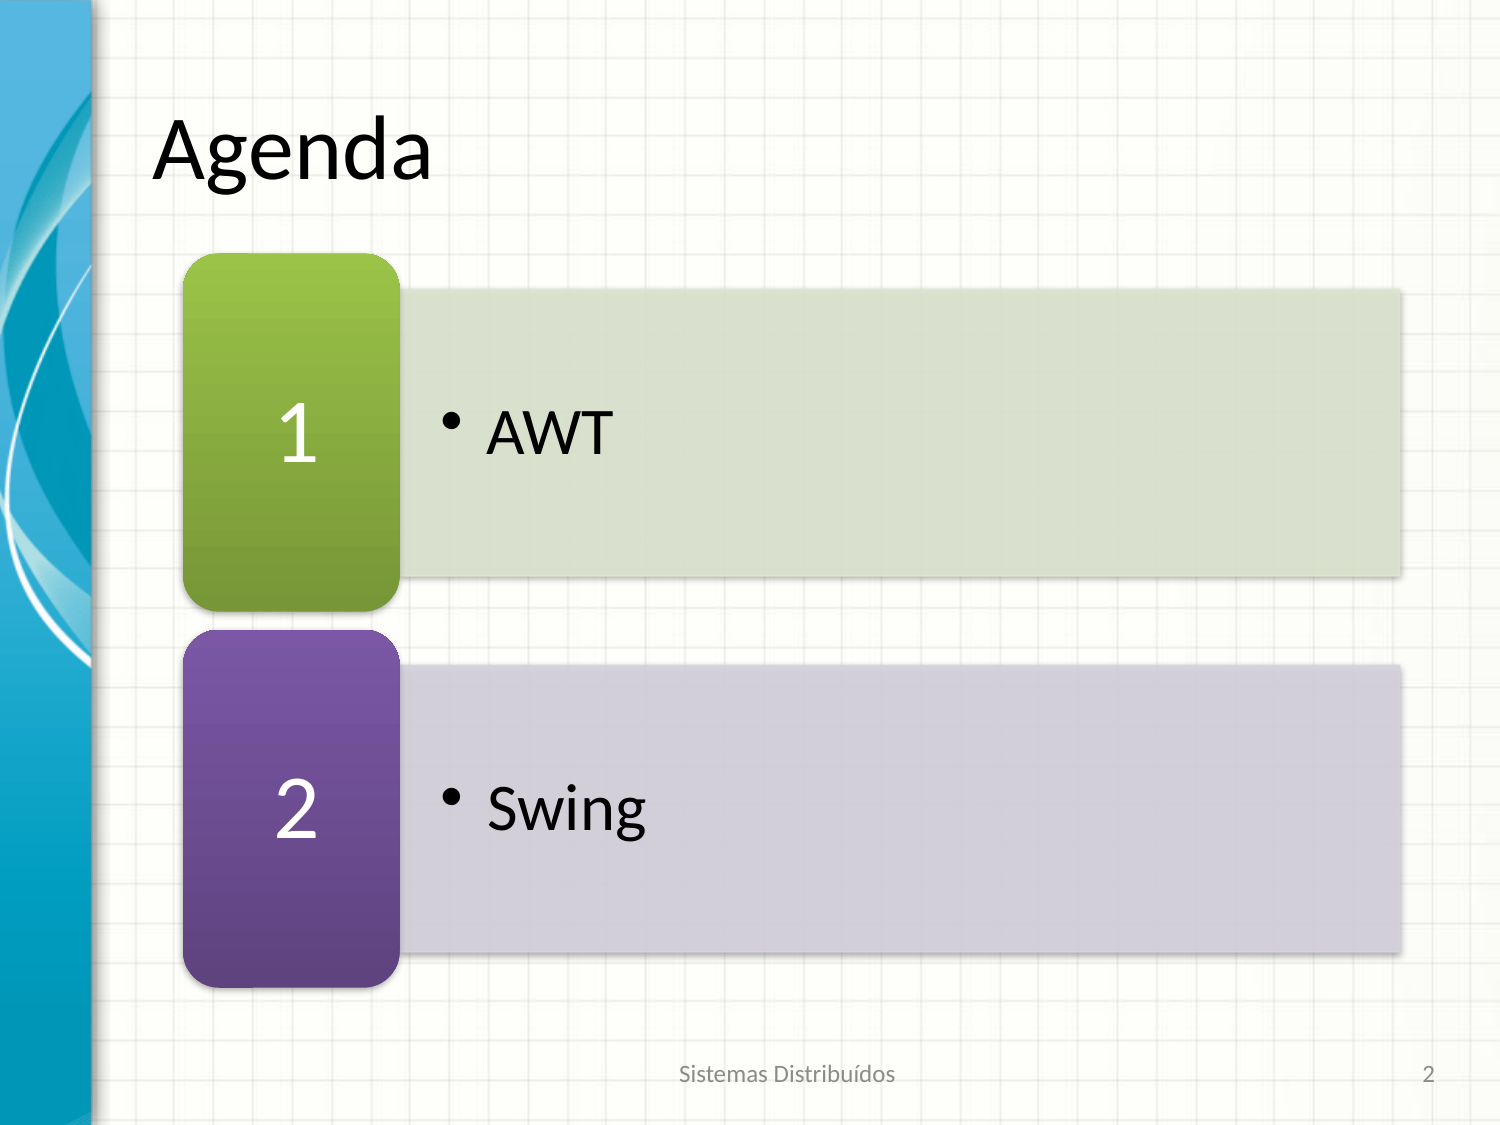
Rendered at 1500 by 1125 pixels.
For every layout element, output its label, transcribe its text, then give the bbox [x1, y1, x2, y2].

footer Sistemas Distribuídos [549, 1042, 1025, 1103]
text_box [182, 253, 1400, 988]
title Agenda [138, 49, 1463, 237]
picture [0, 0, 1500, 1125]
slide_number 2 [1100, 1042, 1450, 1103]
